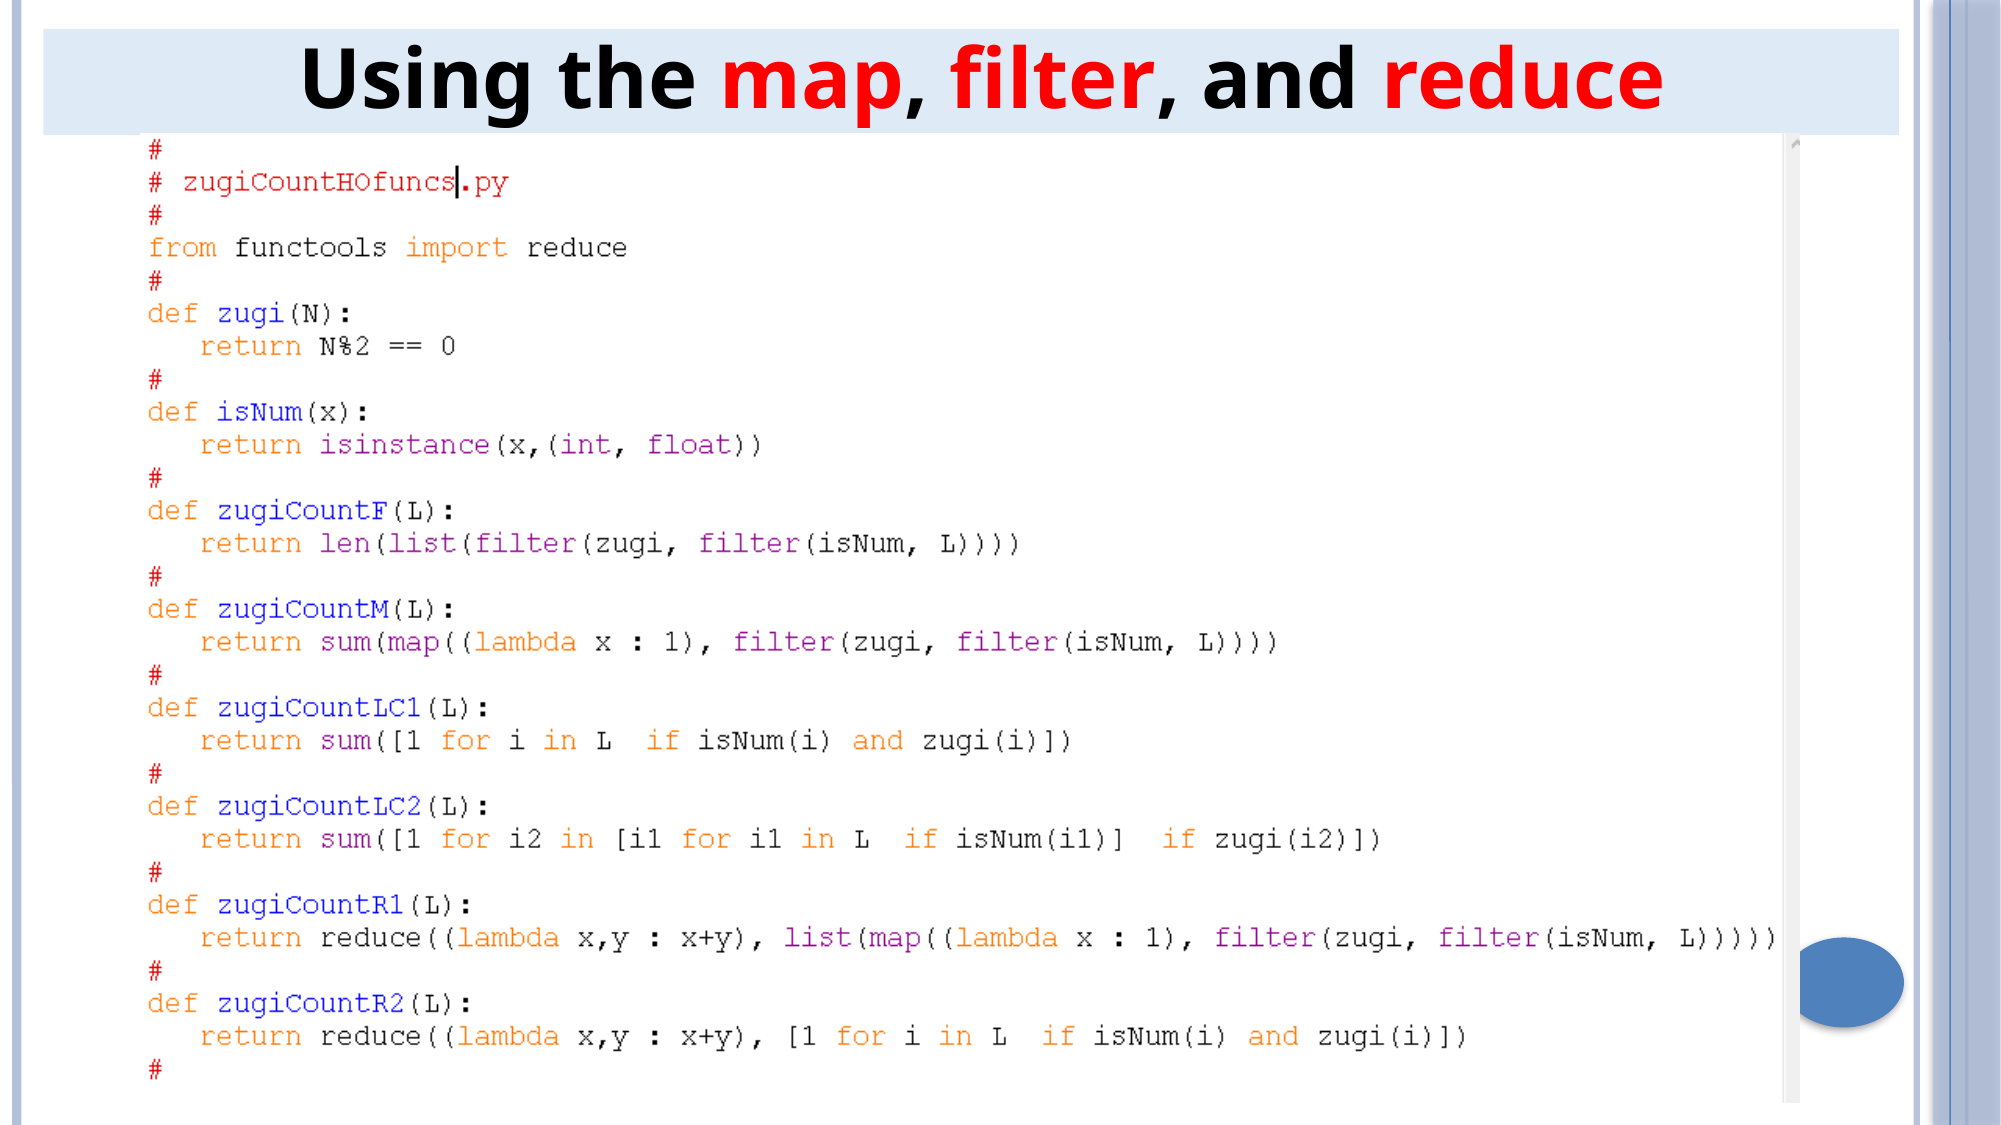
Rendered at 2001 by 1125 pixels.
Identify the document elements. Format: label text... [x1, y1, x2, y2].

picture [140, 133, 1801, 1103]
text_box Using the map, filter, and reduce [43, 28, 1899, 136]
